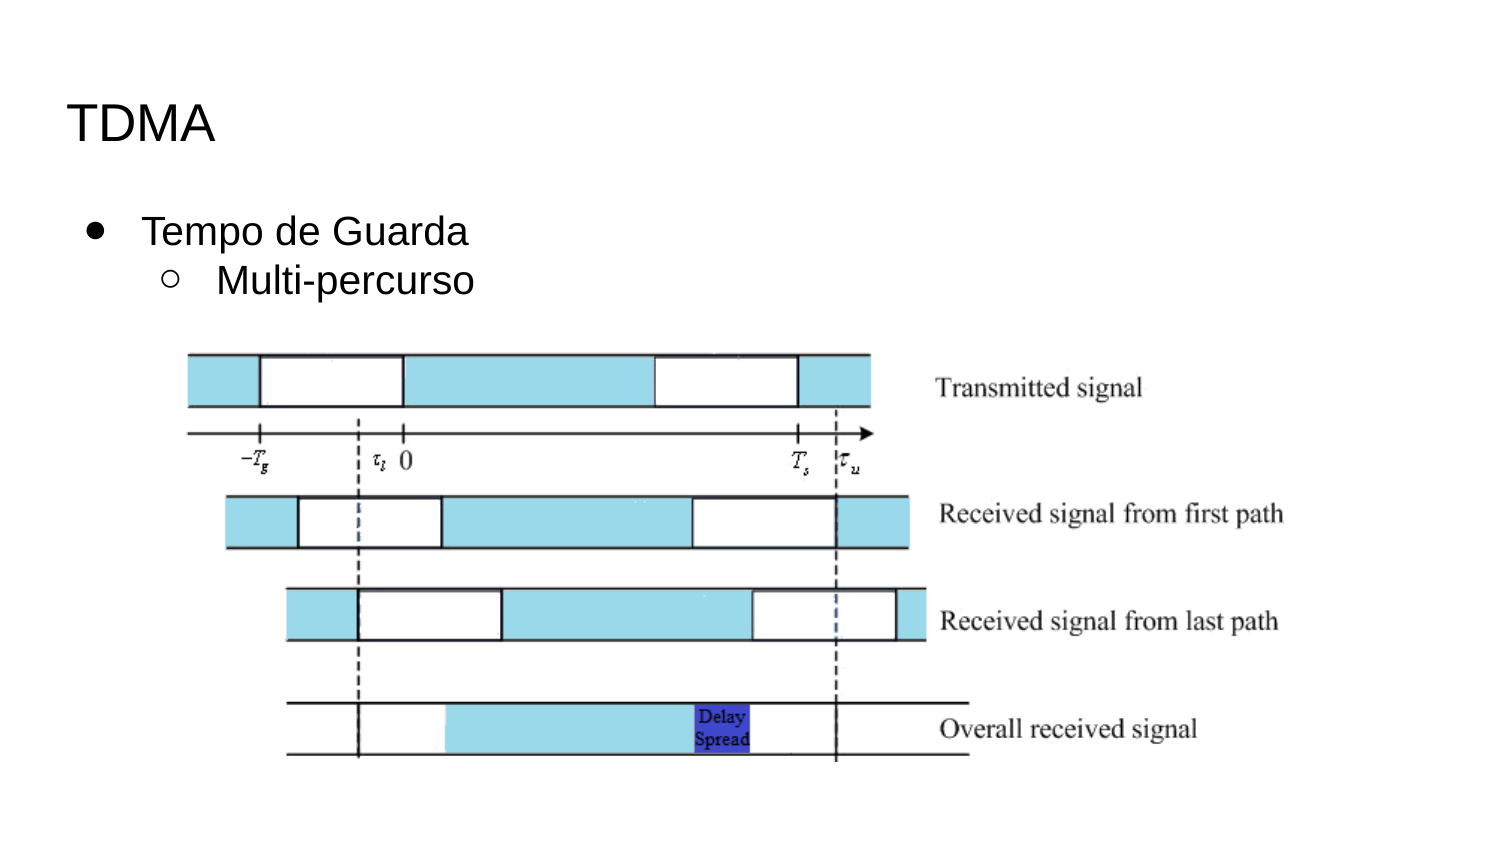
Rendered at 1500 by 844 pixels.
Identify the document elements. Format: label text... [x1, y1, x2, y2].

title TDMA [51, 72, 1449, 167]
picture [184, 305, 1284, 762]
list Tempo de Guarda Multi-percurso [51, 189, 1449, 750]
